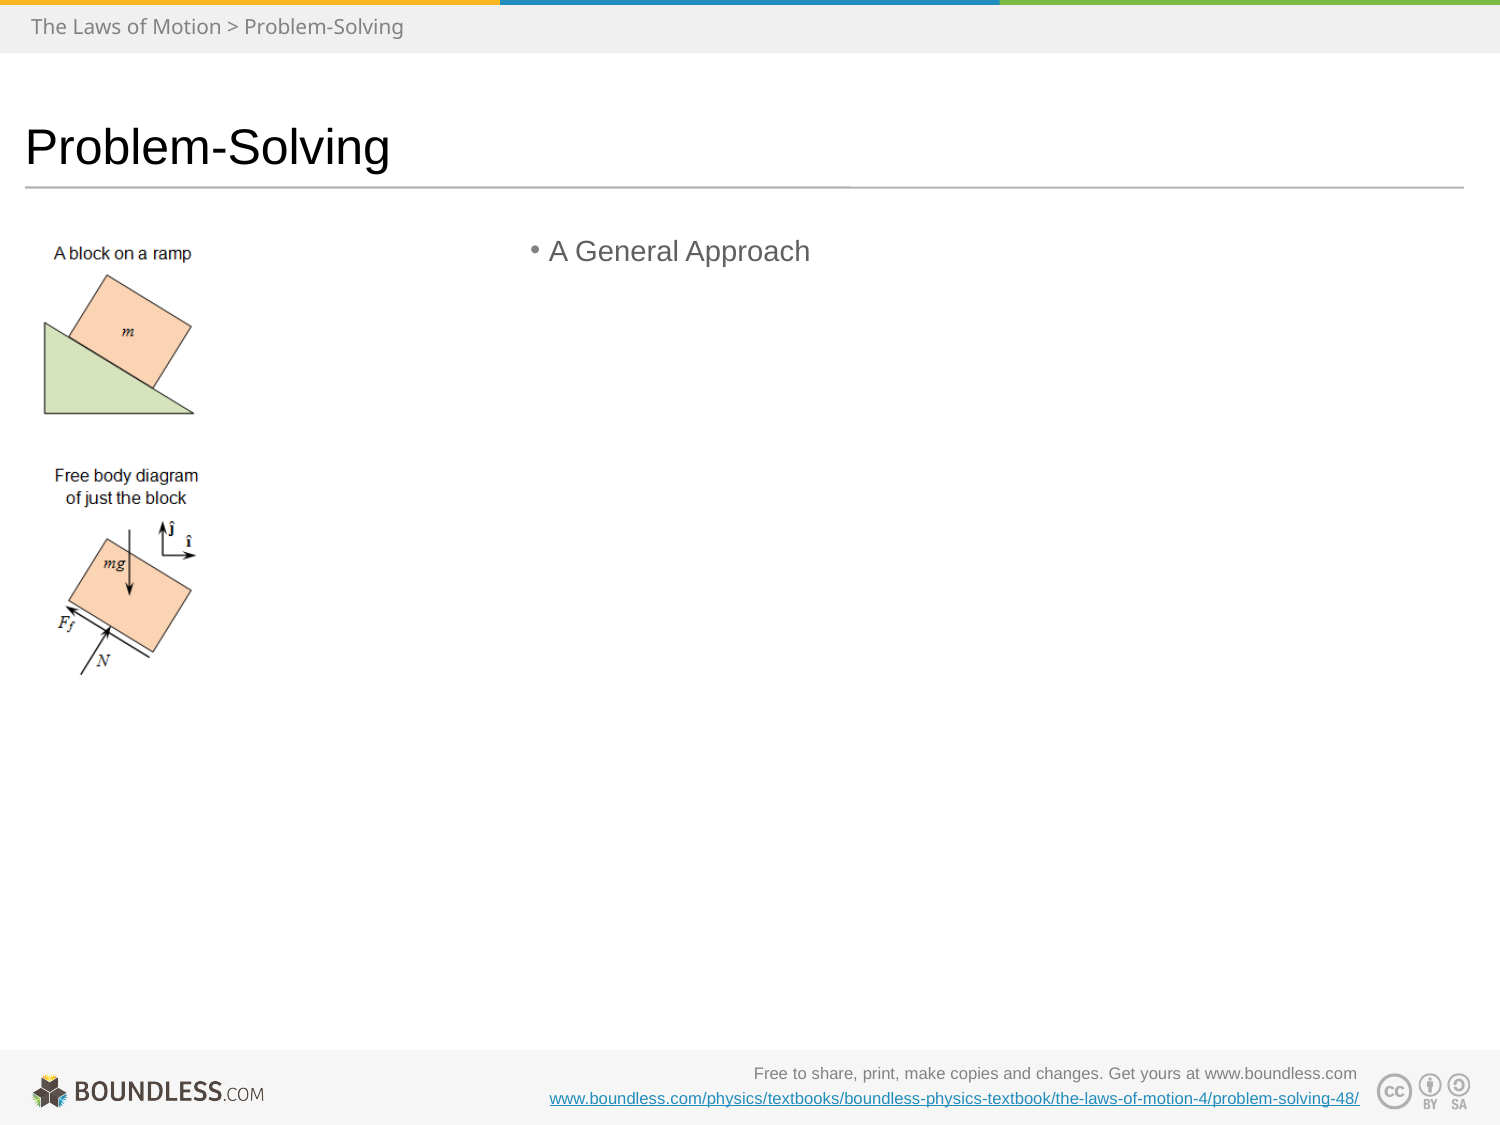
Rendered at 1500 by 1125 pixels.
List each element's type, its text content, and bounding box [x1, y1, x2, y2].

picture [1372, 1070, 1476, 1113]
text_box The Laws of Motion > Problem-Solving [31, 13, 1475, 38]
text_box www.boundless.com/physics/textbooks/boundless-physics-textbook/the-laws-of-motion-4/problem-solving-48/ [274, 1087, 1361, 1125]
picture [24, 237, 225, 692]
text_box [0, 1050, 1500, 1125]
list A General Approach [530, 224, 1460, 1013]
picture [30, 1072, 265, 1109]
text_box Free to share, print, make copies and changes. Get yours at www.boundless.com [649, 1062, 1359, 1087]
title Problem-Solving [24, 62, 1450, 175]
text_box [0, 2, 1500, 54]
